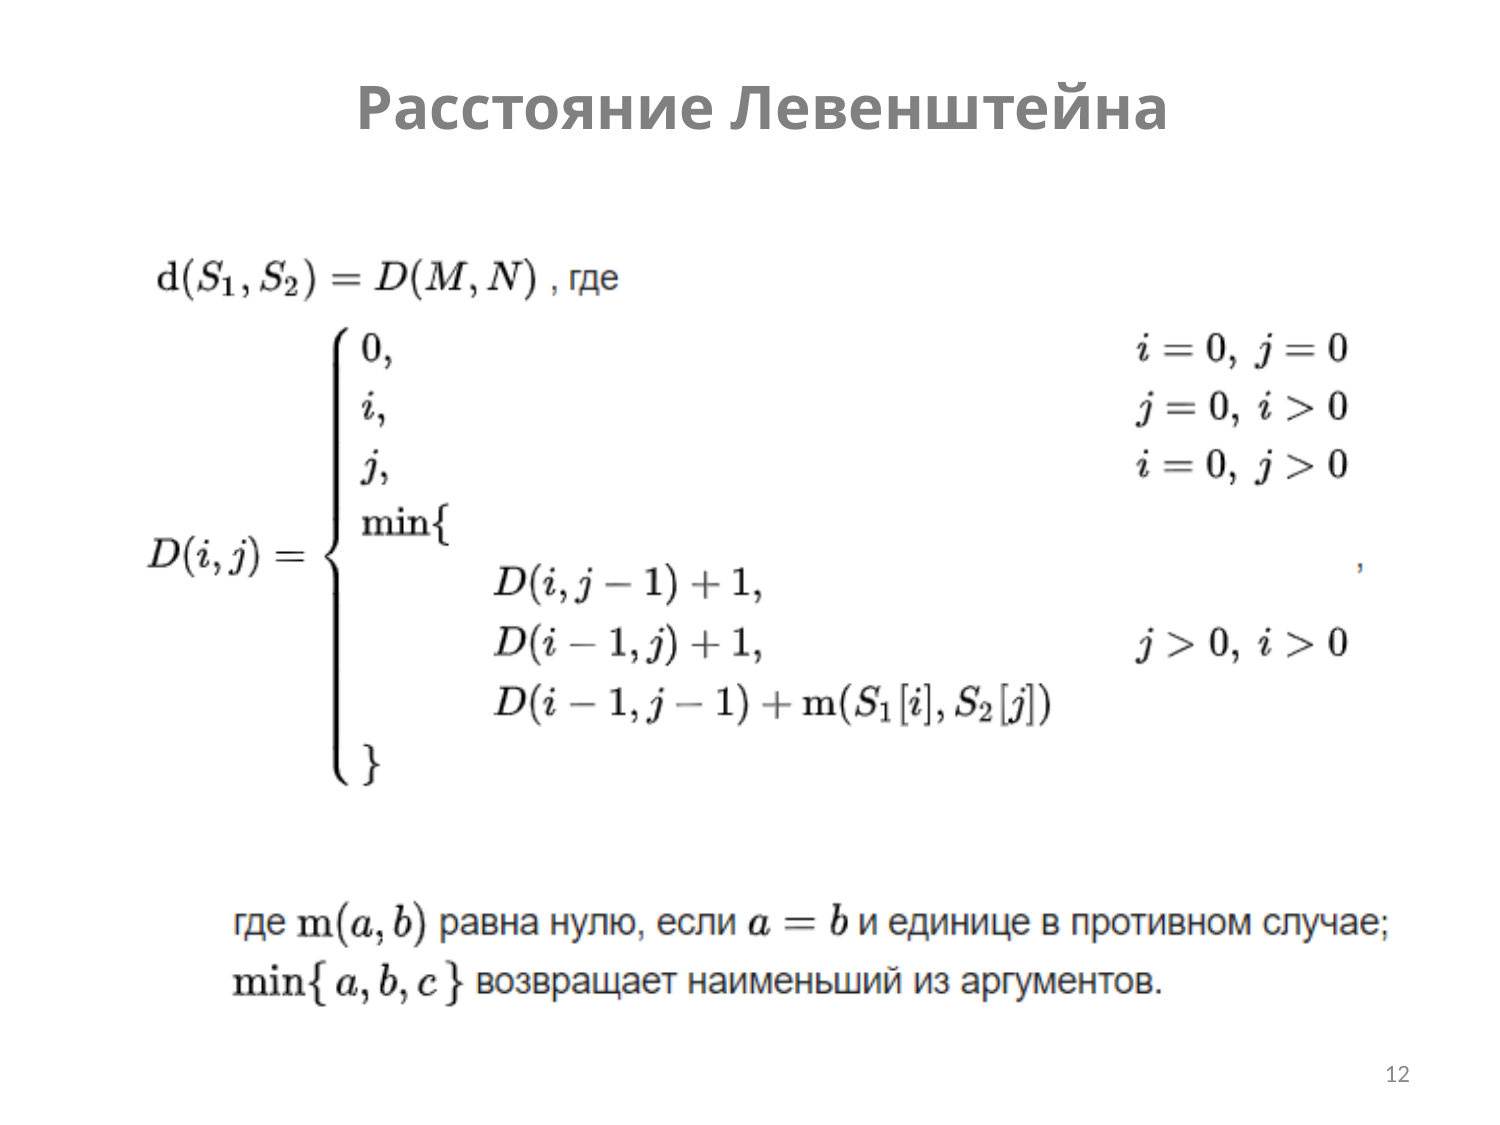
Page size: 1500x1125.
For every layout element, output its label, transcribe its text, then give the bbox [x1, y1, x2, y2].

slide_number 12 [1074, 1042, 1425, 1103]
text_box Расстояние Левенштейна [150, 62, 1375, 150]
picture [212, 887, 1407, 1013]
picture [124, 249, 1391, 801]
